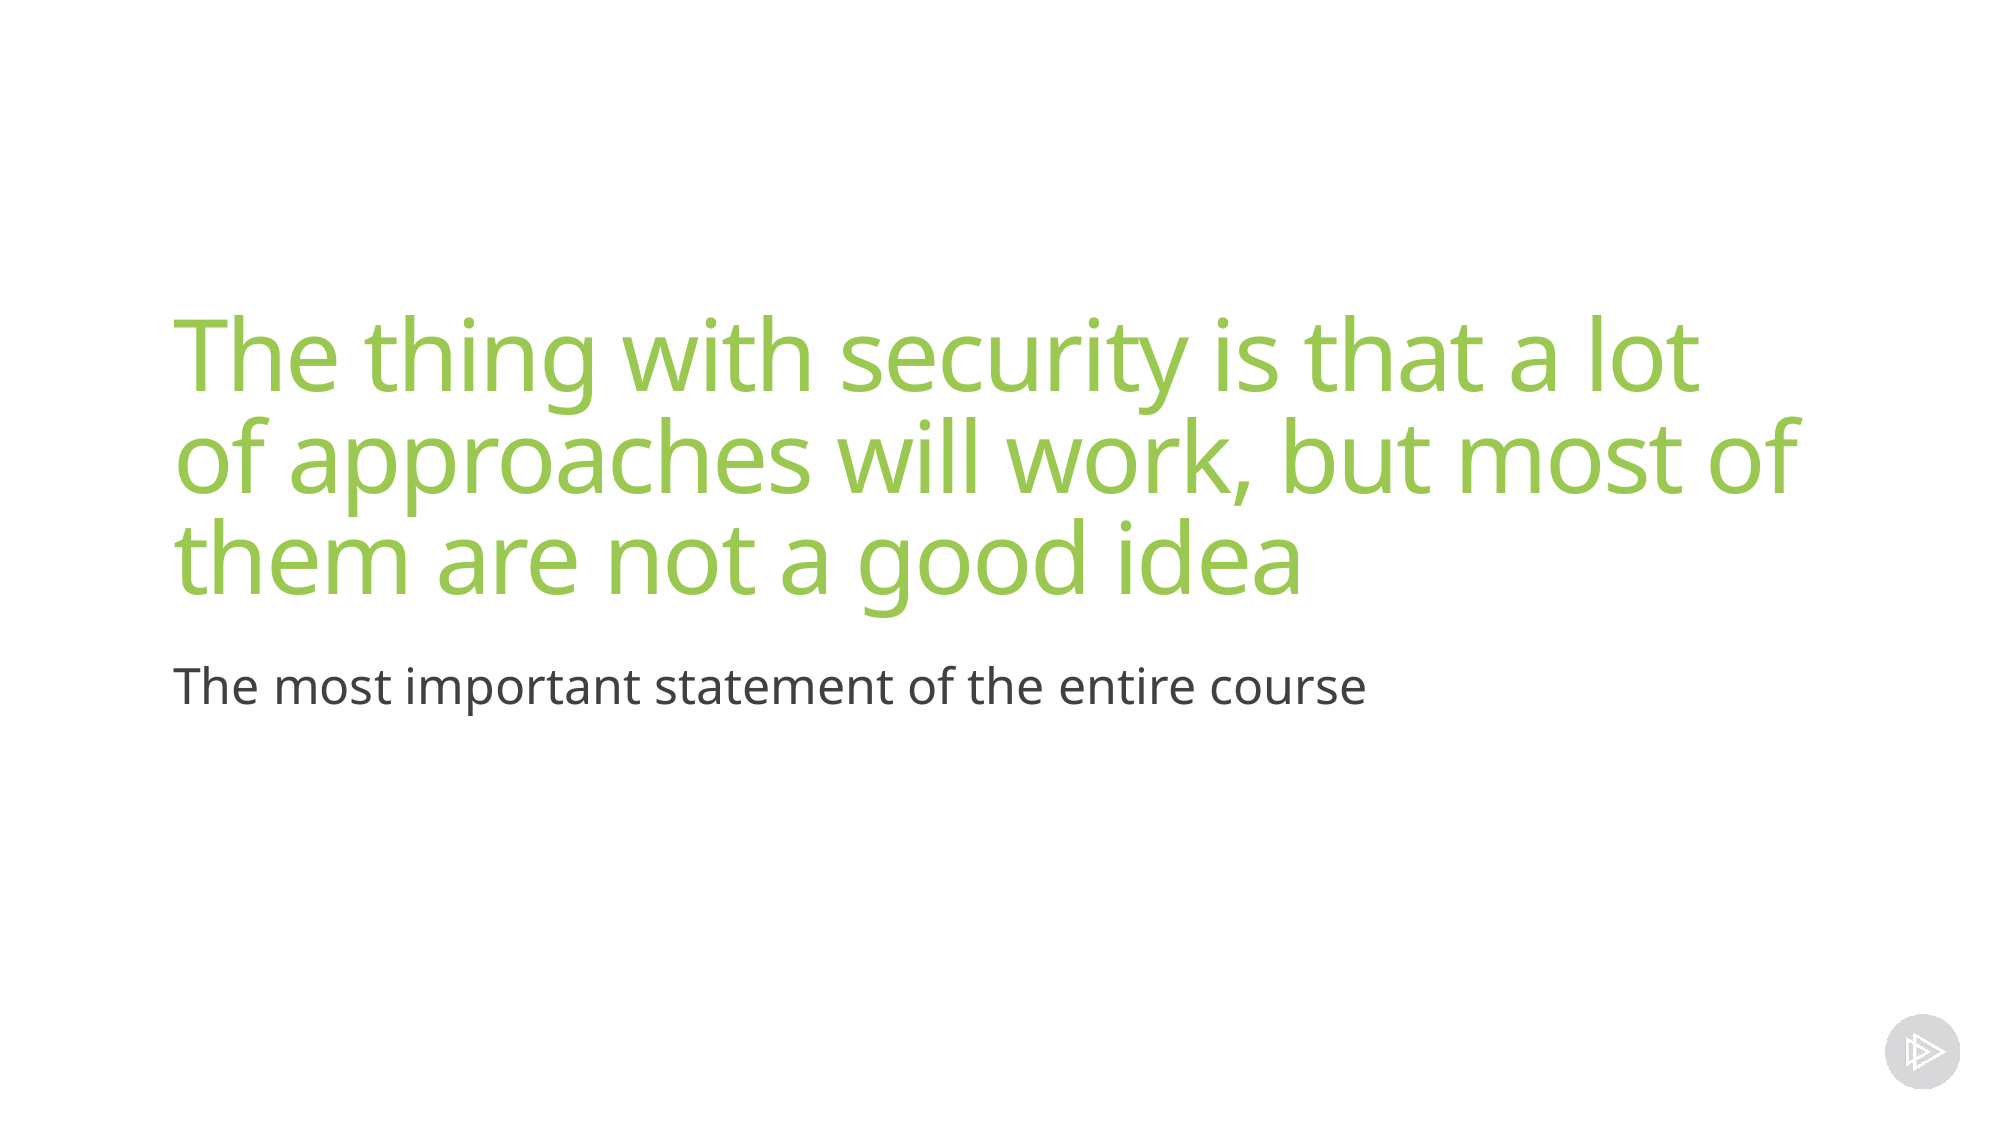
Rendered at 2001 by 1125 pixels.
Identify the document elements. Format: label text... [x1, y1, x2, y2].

title The thing with security is that a lot of approaches will work, but most of them are not a good idea [173, 176, 1826, 623]
list The most important statement of the entire course [173, 654, 1826, 747]
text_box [1885, 1014, 1960, 1089]
